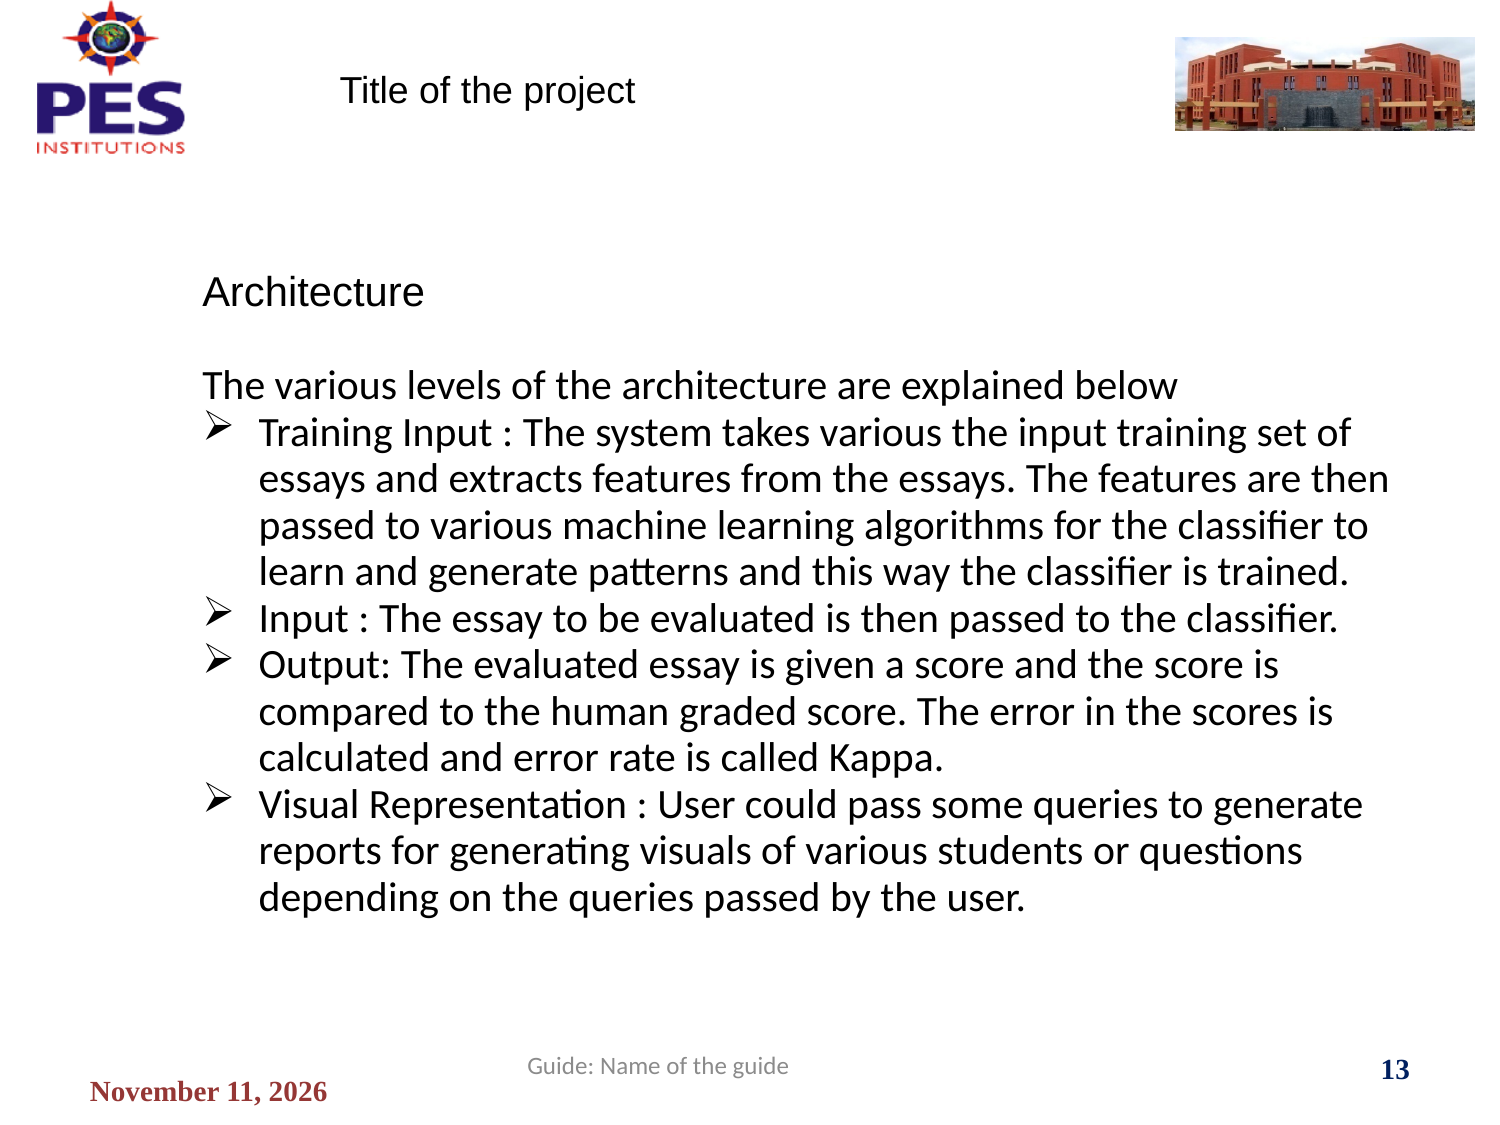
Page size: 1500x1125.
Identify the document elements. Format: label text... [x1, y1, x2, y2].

picture [37, 0, 188, 163]
text_box Title of the project [324, 62, 1075, 119]
text_box Architecture The various levels of the architecture are explained below Training Input : The system takes various the input training set of essays and extracts features from the essays. The features are then passed to various machine learning algorithms for the classifier to learn and generate patterns and this way the classifier is trained. Input : The essay to be evaluated is then passed to the classifier. Output: The evaluated essay is given a score and the score is compared to the human graded score. The error in the scores is calculated and error rate is called Kappa. Visual Representation : User could pass some queries to generate reports for generating visuals of various students or questions depending on the queries passed by the user. [187, 262, 1450, 1125]
footer Guide: Name of the guide [512, 1042, 988, 1103]
text_box January 25, 2016 [75, 1065, 425, 1125]
picture [1174, 37, 1476, 131]
